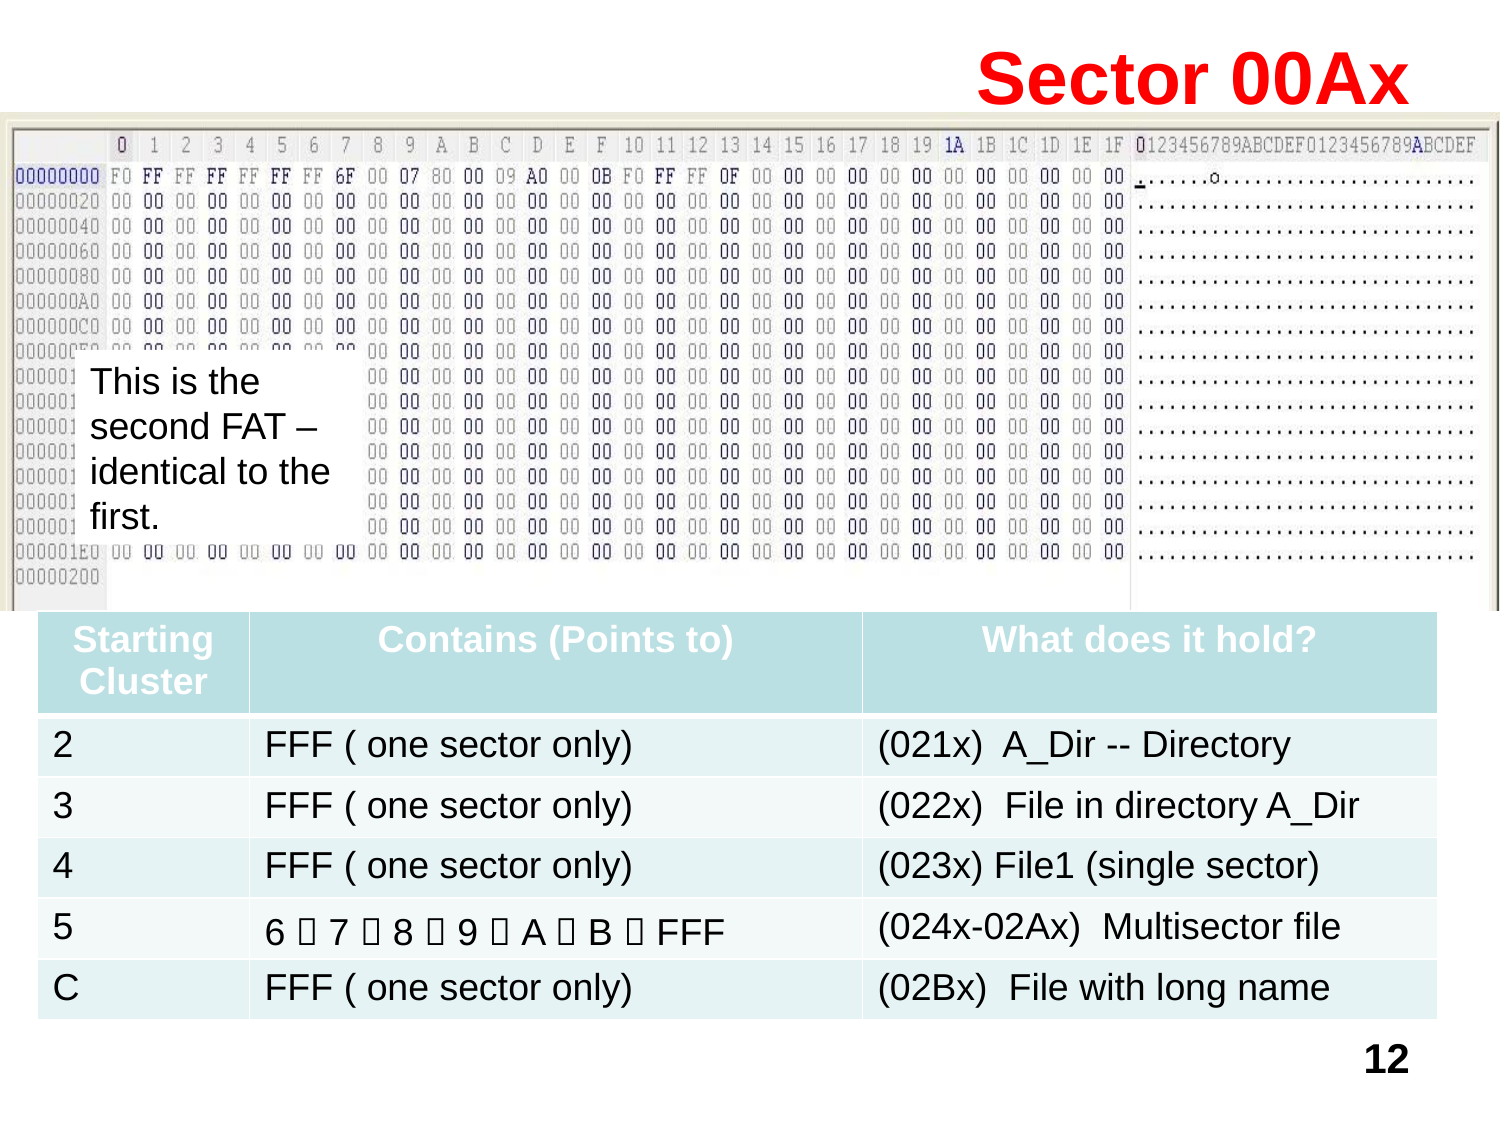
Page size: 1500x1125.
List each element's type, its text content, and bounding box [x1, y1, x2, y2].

table_cell 2 [38, 719, 249, 776]
table_cell FFF ( one sector only) [250, 960, 862, 1019]
table_cell 5 [38, 899, 249, 958]
table_cell 3 [38, 778, 249, 837]
table_cell (023x) File1 (single sector) [863, 838, 1437, 897]
table_cell 6  7  8  9  A  B  FFF [250, 899, 862, 958]
table_cell FFF ( one sector only) [250, 778, 862, 837]
picture [0, 112, 1500, 612]
table_cell (022x) File in directory A_Dir [863, 778, 1437, 837]
table_cell (024x-02Ax) Multisector file [863, 899, 1437, 958]
table_cell C [38, 960, 249, 1019]
table_header Contains (Points to) [250, 619, 862, 713]
table_cell (021x) A_Dir -- Directory [863, 719, 1437, 776]
table_cell FFF ( one sector only) [250, 838, 862, 897]
table_cell (02Bx) File with long name [863, 960, 1437, 1019]
table_header What does it hold? [863, 619, 1437, 713]
slide_number 12 [1074, 1024, 1426, 1103]
table_cell FFF ( one sector only) [250, 719, 862, 776]
table_cell 4 [38, 838, 249, 897]
title Sector 00Ax [924, 24, 1463, 110]
table_header Starting Cluster [38, 619, 249, 713]
